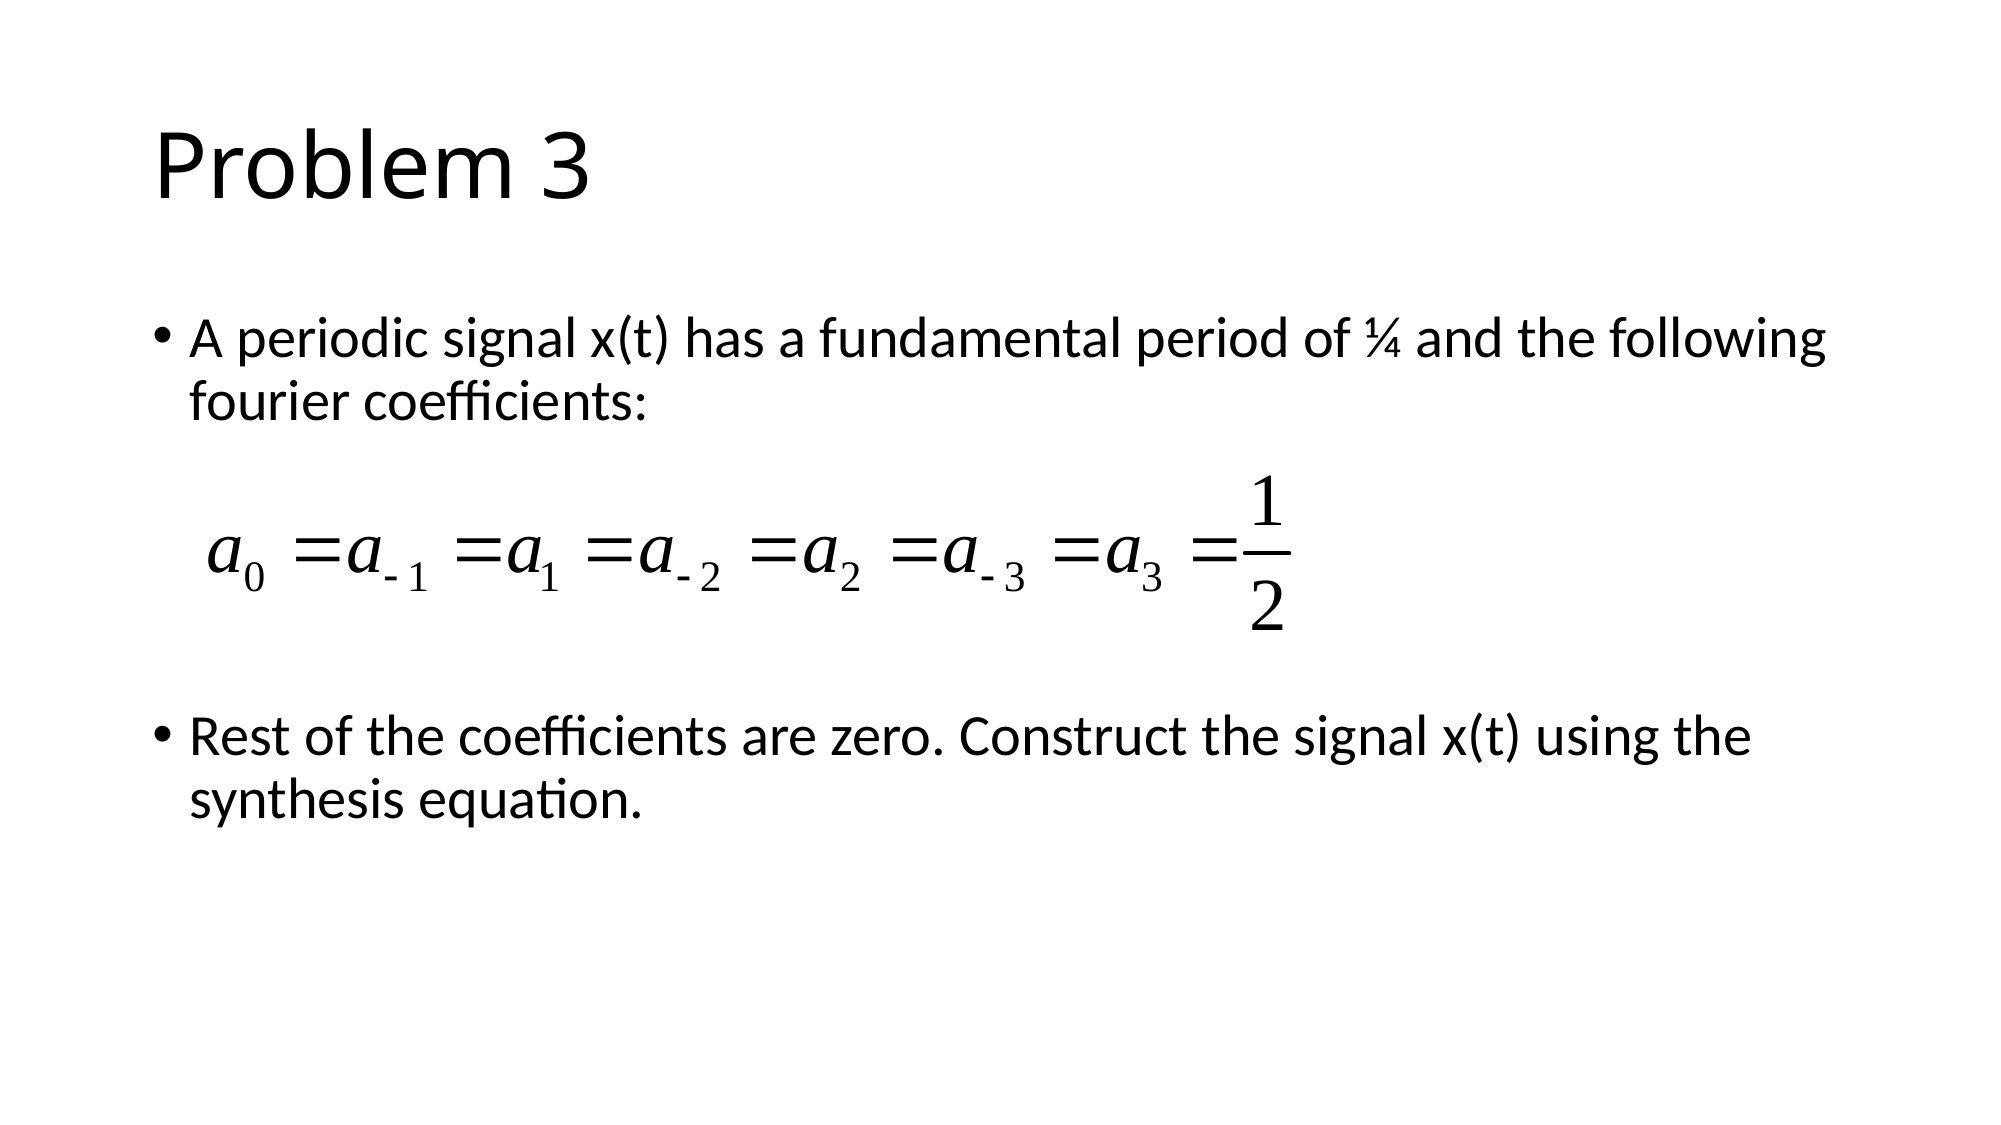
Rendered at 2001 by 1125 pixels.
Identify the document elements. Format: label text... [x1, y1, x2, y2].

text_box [203, 461, 1296, 635]
list A periodic signal x(t) has a fundamental period of ¼ and the following fourier coefficients: Rest of the coefficients are zero. Construct the signal x(t) using the synthesis equation. [137, 299, 1863, 1014]
title Problem 3 [137, 59, 1863, 278]
